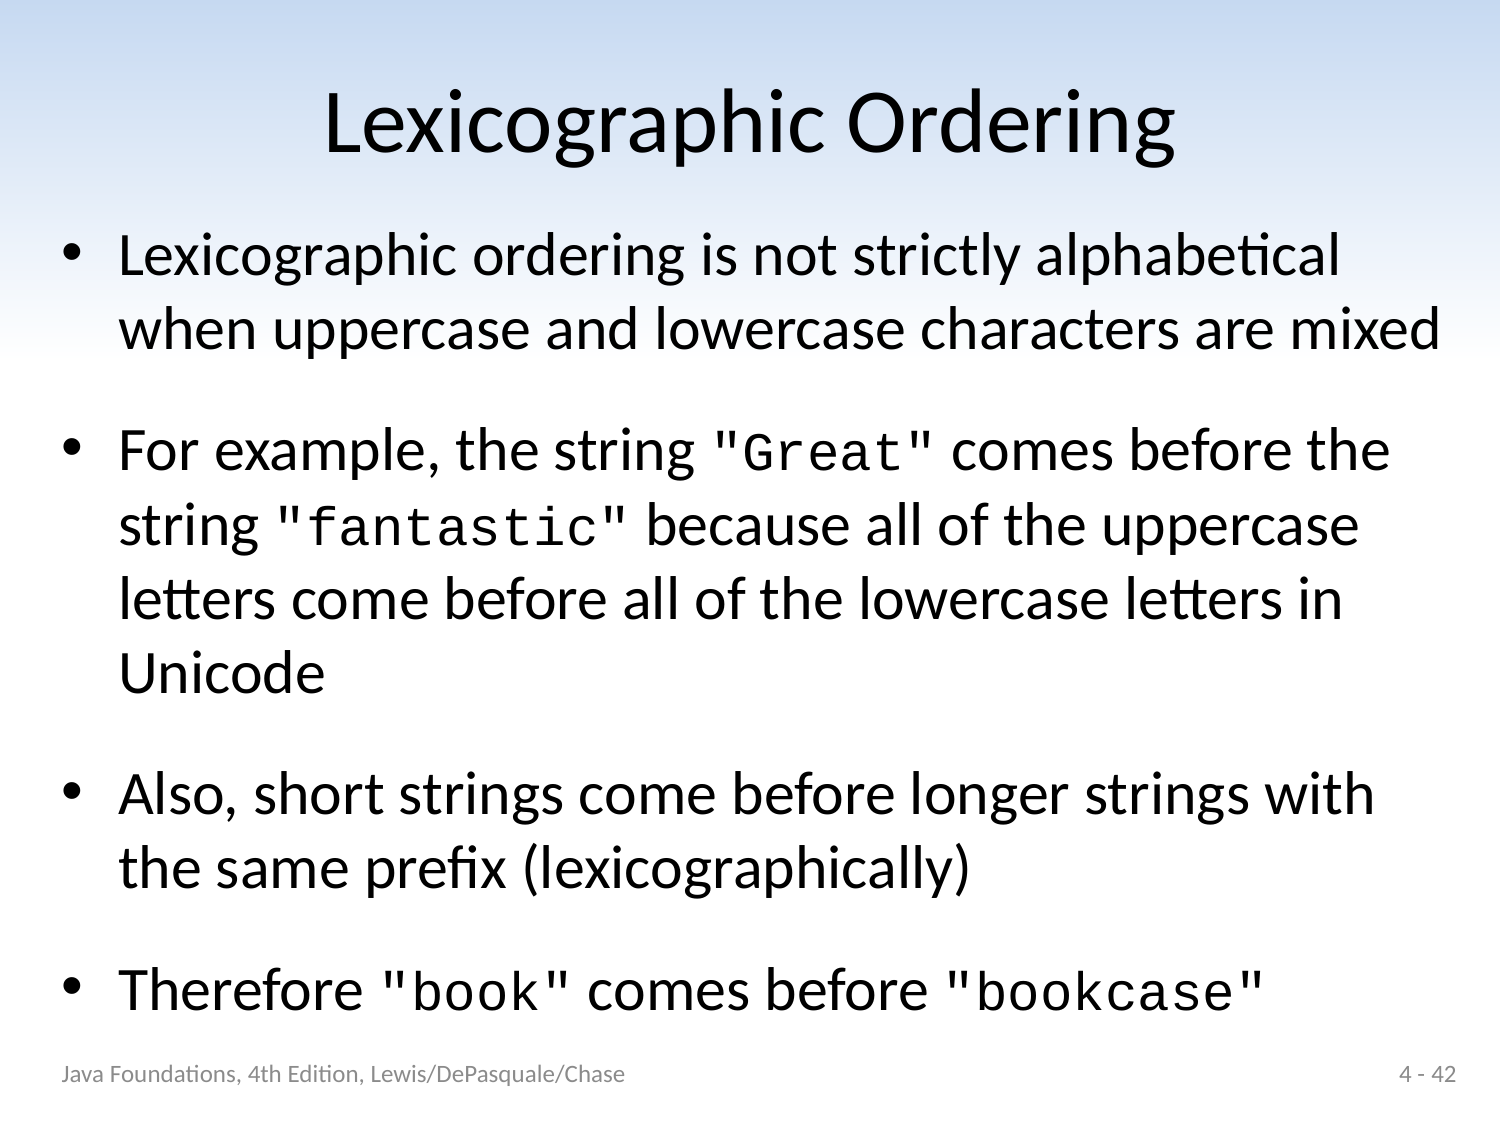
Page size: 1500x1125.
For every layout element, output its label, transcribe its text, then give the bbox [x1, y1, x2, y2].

list Lexicographic ordering is not strictly alphabetical when uppercase and lowercase characters are mixed For example, the string "Great" comes before the string "fantastic" because all of the uppercase letters come before all of the lowercase letters in Unicode Also, short strings come before longer strings with the same prefix (lexicographically) Therefore "book" comes before "bookcase" [46, 205, 1473, 1043]
footer Java Foundations, 4th Edition, Lewis/DePasquale/Chase [46, 1042, 1121, 1103]
title Lexicographic Ordering [28, 45, 1473, 186]
slide_number 4 - 42 [1121, 1042, 1472, 1103]
